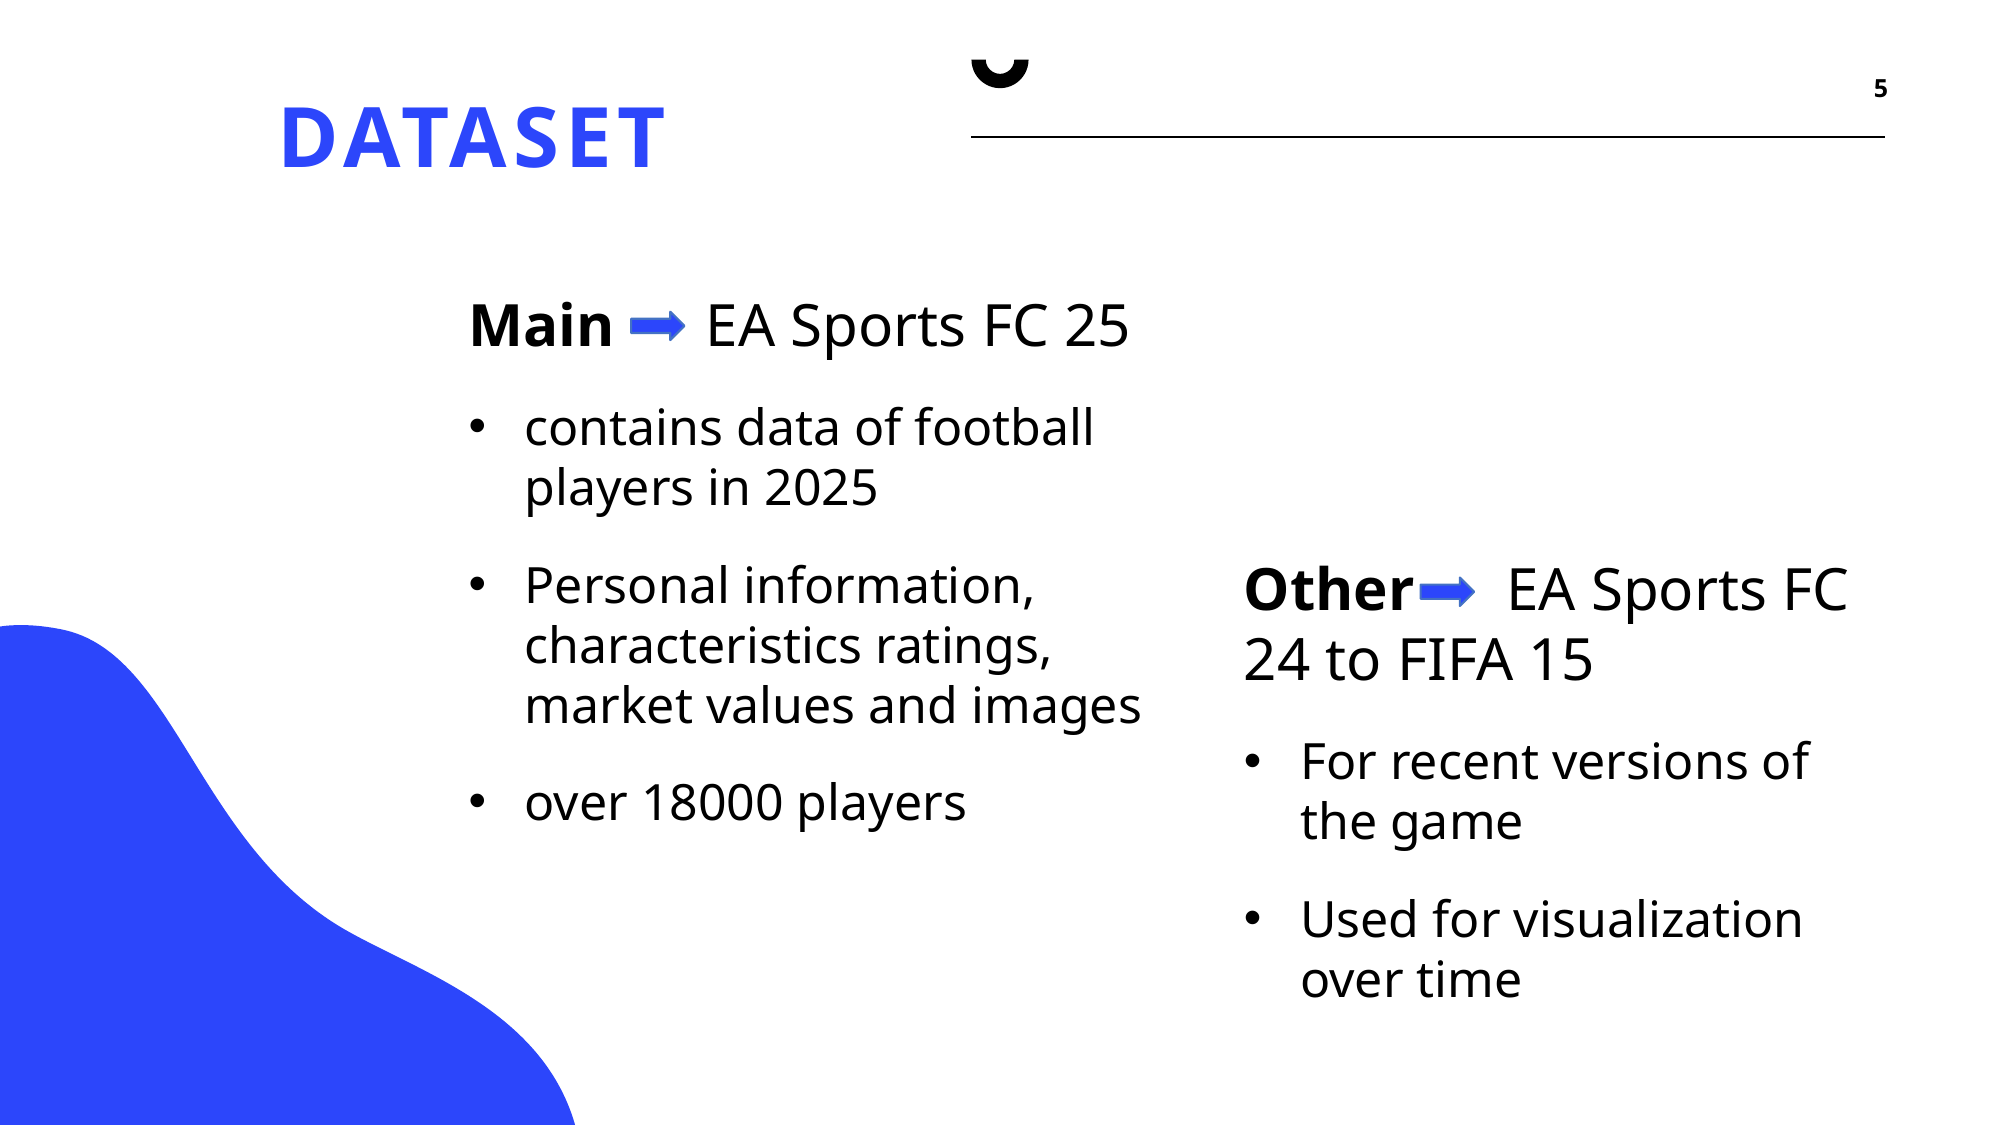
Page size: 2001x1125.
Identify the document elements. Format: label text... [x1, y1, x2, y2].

text_box [630, 310, 686, 342]
list Other EA Sports FC 24 to FIFA 15 For recent versions of the game Used for visualization over time [1228, 545, 1900, 1046]
text_box [1419, 576, 1475, 607]
title Dataset [0, 88, 960, 198]
text_box 5 [1858, 64, 1939, 110]
list Main EA Sports FC 25 contains data of football players in 2025 Personal information, characteristics ratings, market values and images over 18000 players [453, 280, 1158, 996]
